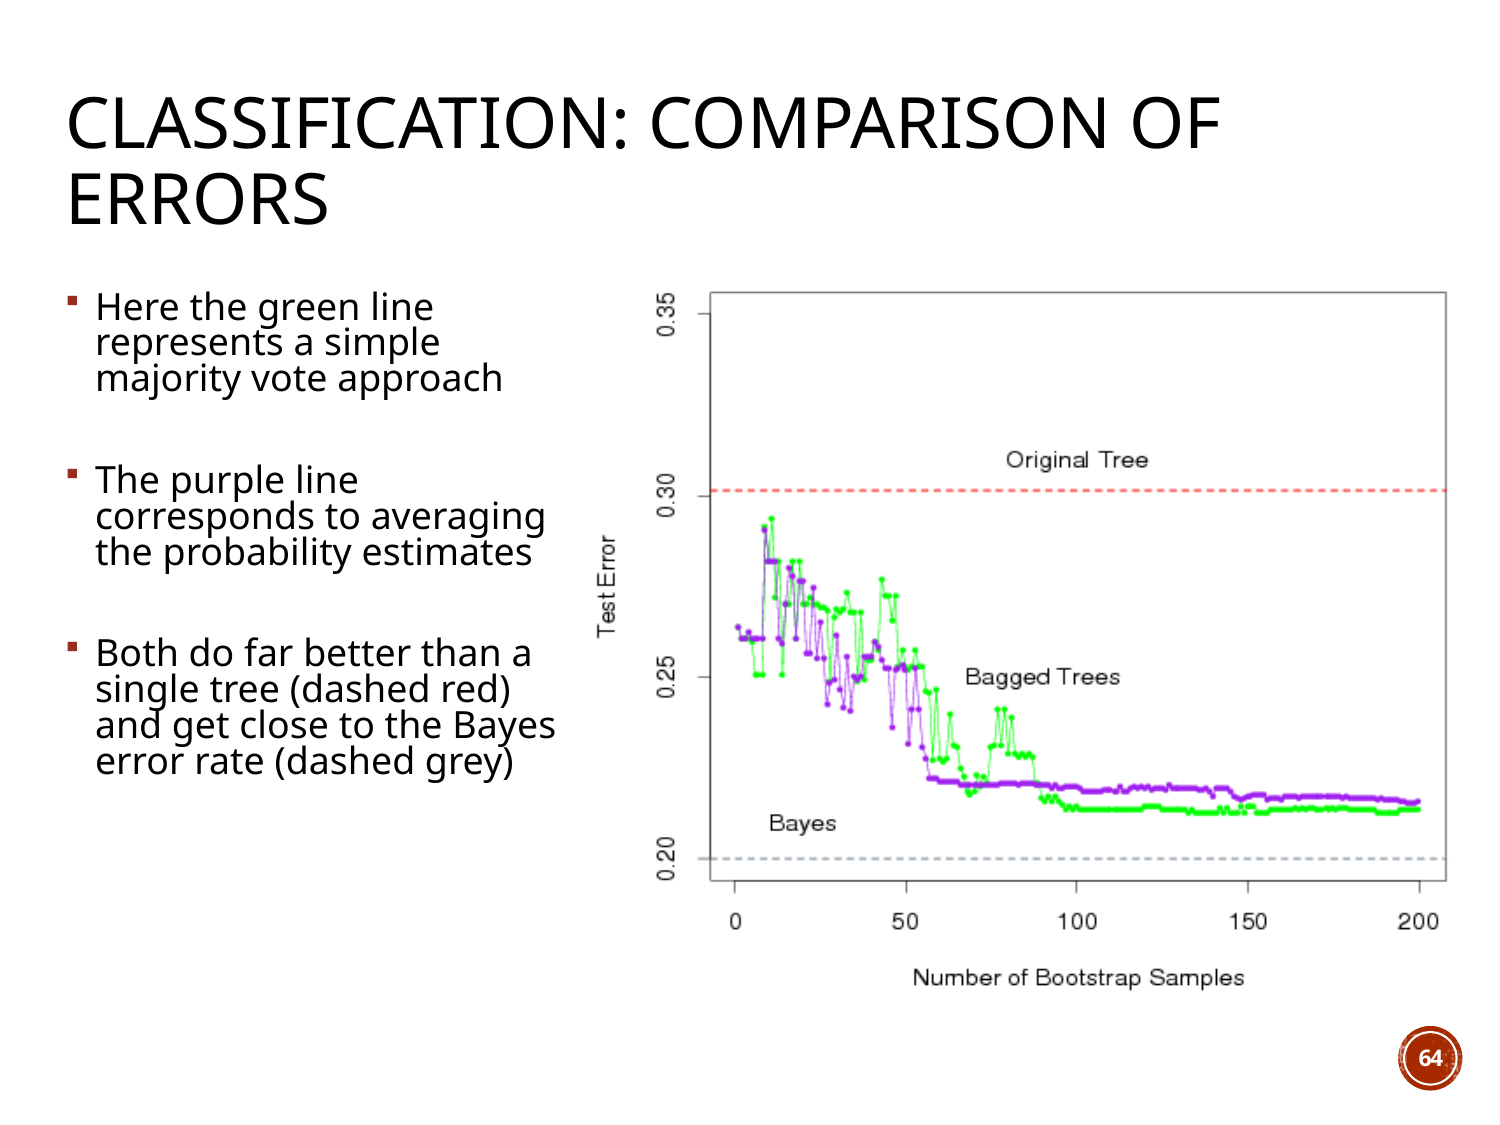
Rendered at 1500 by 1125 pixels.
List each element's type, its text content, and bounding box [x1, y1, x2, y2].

text_box Here the green line represents a simple majority vote approach The purple line corresponds to averaging the probability estimates Both do far better than a single tree (dashed red) and get close to the Bayes error rate (dashed grey) [50, 283, 573, 1019]
slide_number 64 [1391, 1028, 1471, 1089]
picture [574, 265, 1482, 1024]
title Classification: Comparison of Errors [50, 79, 1441, 248]
